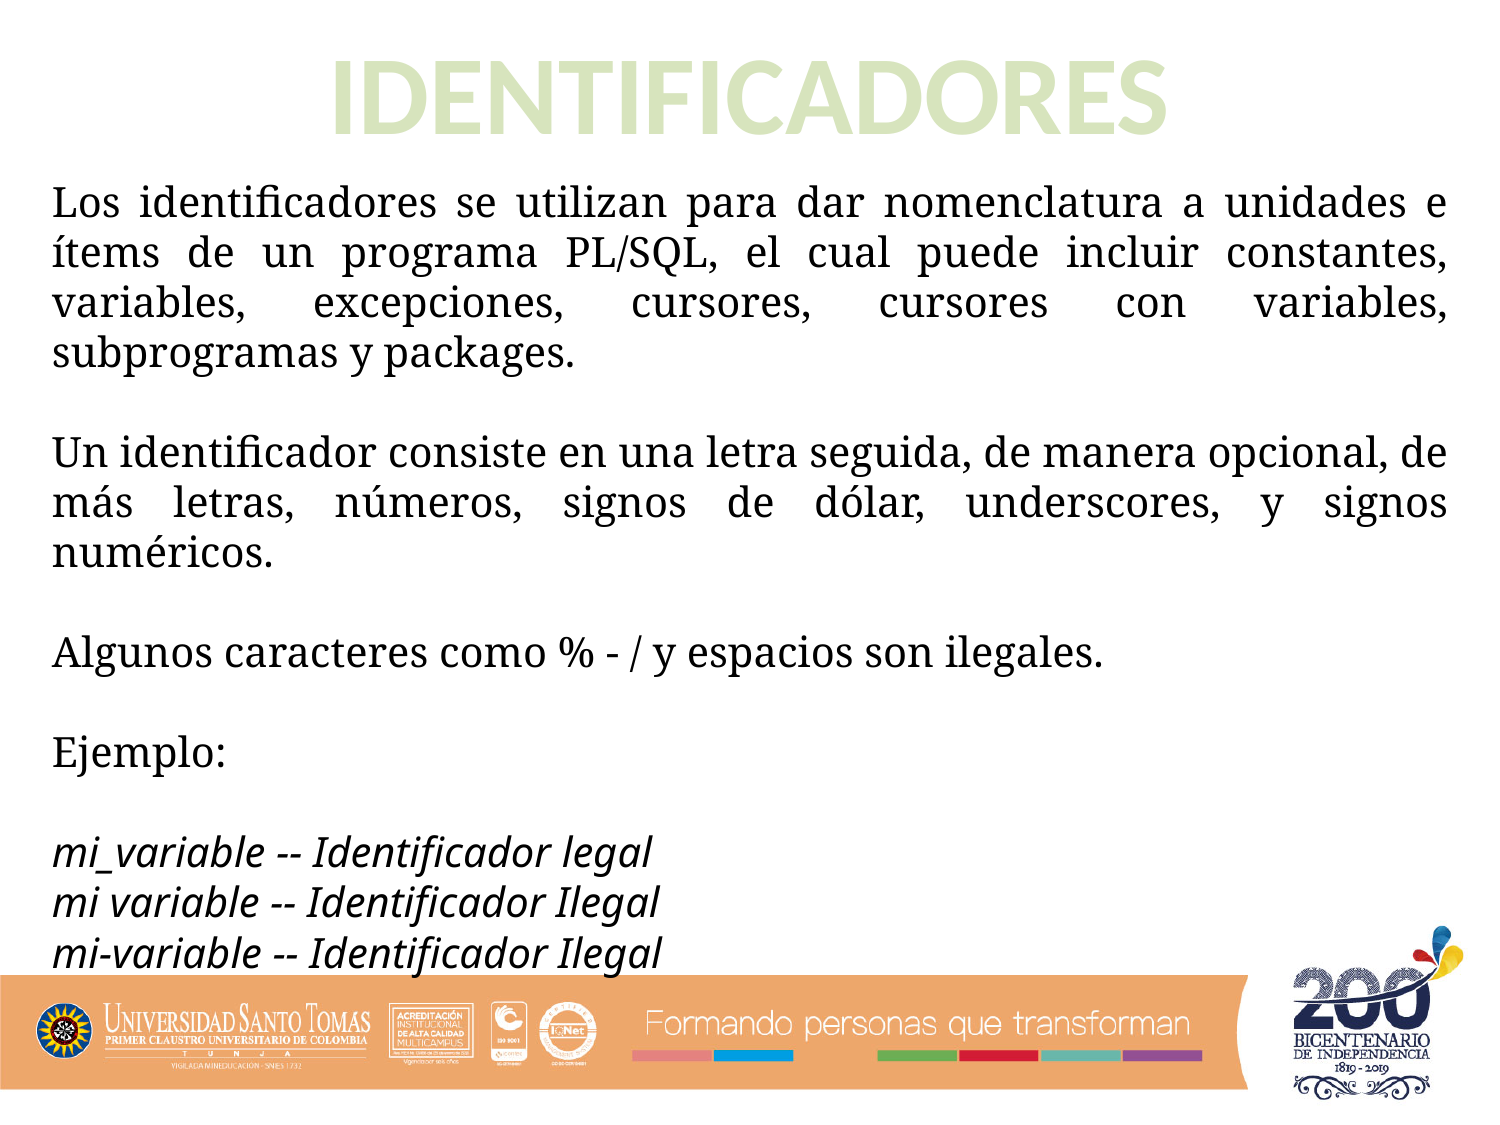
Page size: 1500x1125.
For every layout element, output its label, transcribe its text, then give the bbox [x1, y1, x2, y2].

text_box IDENTIFICADORES [313, 14, 1187, 165]
text_box Los identificadores se utilizan para dar nomenclatura a unidades e ítems de un programa PL/SQL, el cual puede incluir constantes, variables, excepciones, cursores, cursores con variables, subprogramas y packages. Un identificador consiste en una letra seguida, de manera opcional, de más letras, números, signos de dólar, underscores, y signos numéricos. Algunos caracteres como % - / y espacios son ilegales. Ejemplo: mi_variable -- Identificador legal mi variable -- Identificador Ilegal mi-variable -- Identificador Ilegal [37, 168, 1463, 984]
picture [0, 1, 1500, 1124]
